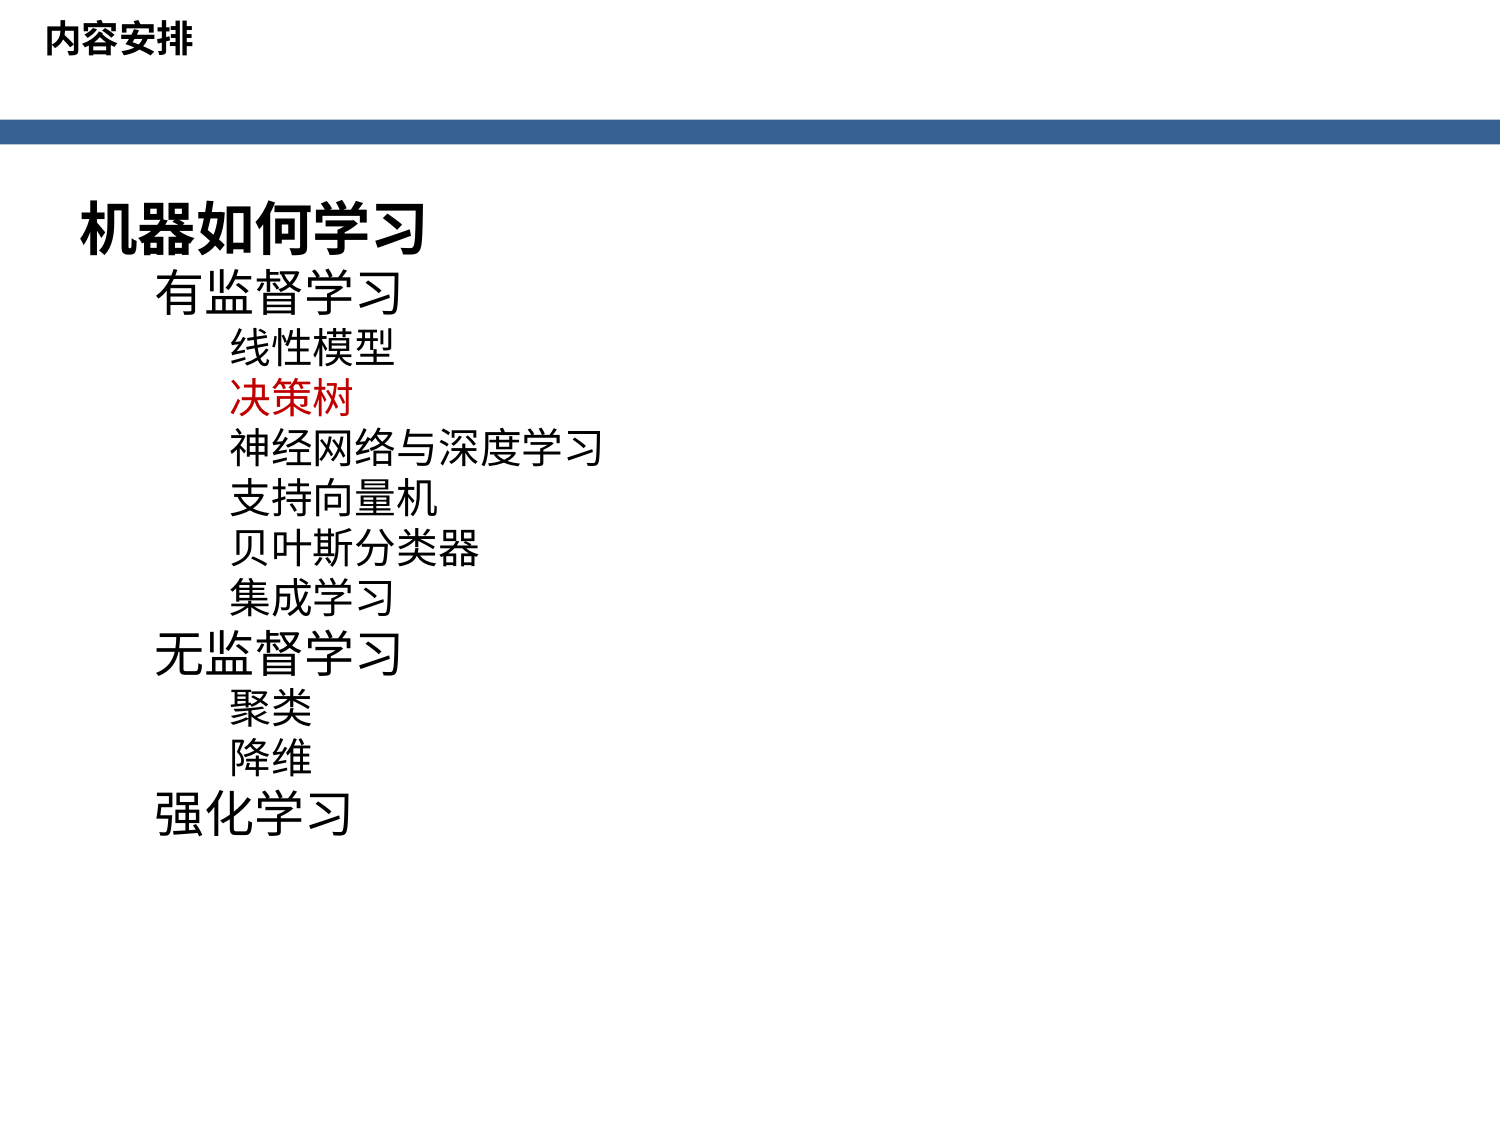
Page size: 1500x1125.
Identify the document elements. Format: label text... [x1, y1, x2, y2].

title 内容安排 [29, 7, 1305, 91]
subtitle 机器如何学习 有监督学习 线性模型 决策树 神经网络与深度学习 支持向量机 贝叶斯分类器 集成学习 无监督学习 聚类 降维 强化学习 [64, 184, 1436, 1047]
